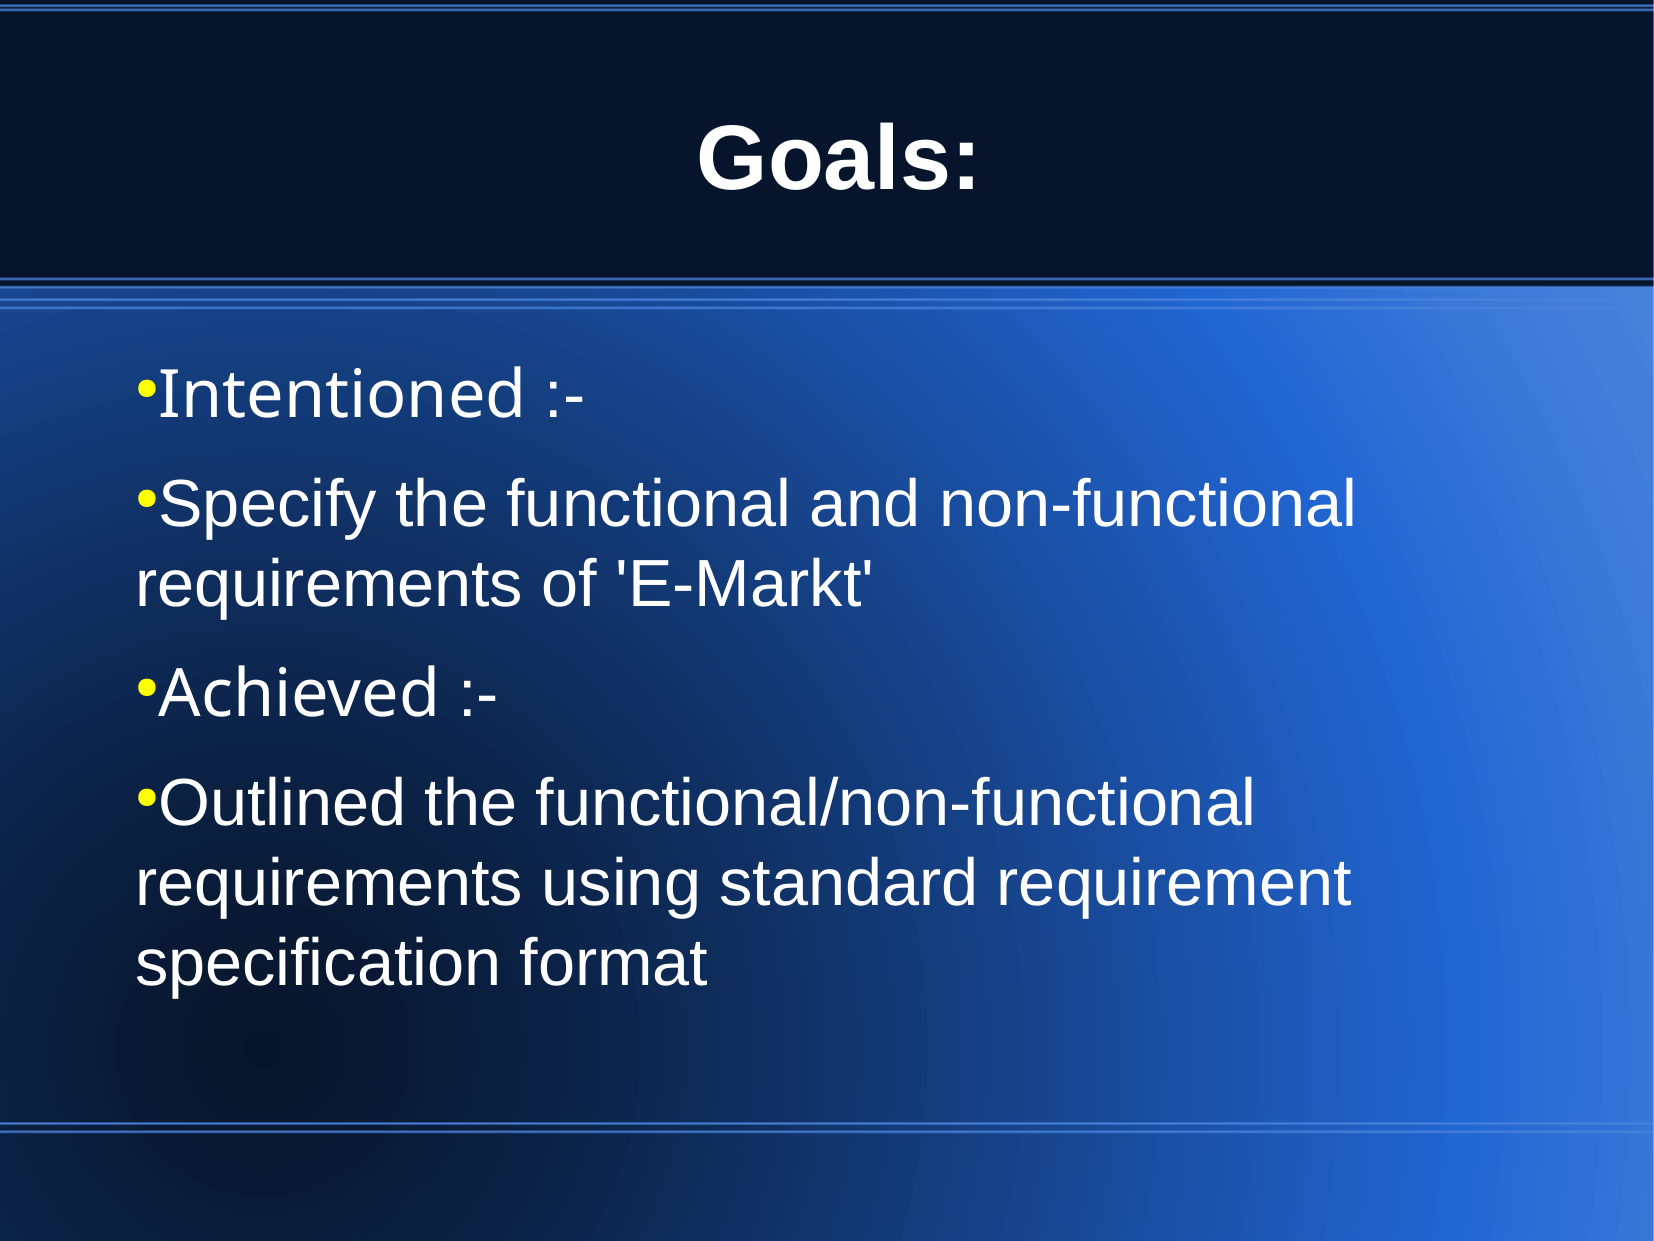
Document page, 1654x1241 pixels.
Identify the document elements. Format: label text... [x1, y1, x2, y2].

list Intentioned :- Specify the functional and non-functional requirements of 'E-Markt' Achieved :- Outlined the functional/non-functional requirements using standard requirement specification format [134, 350, 1516, 1219]
picture [0, 0, 1654, 1241]
title Goals: [82, 49, 1571, 257]
